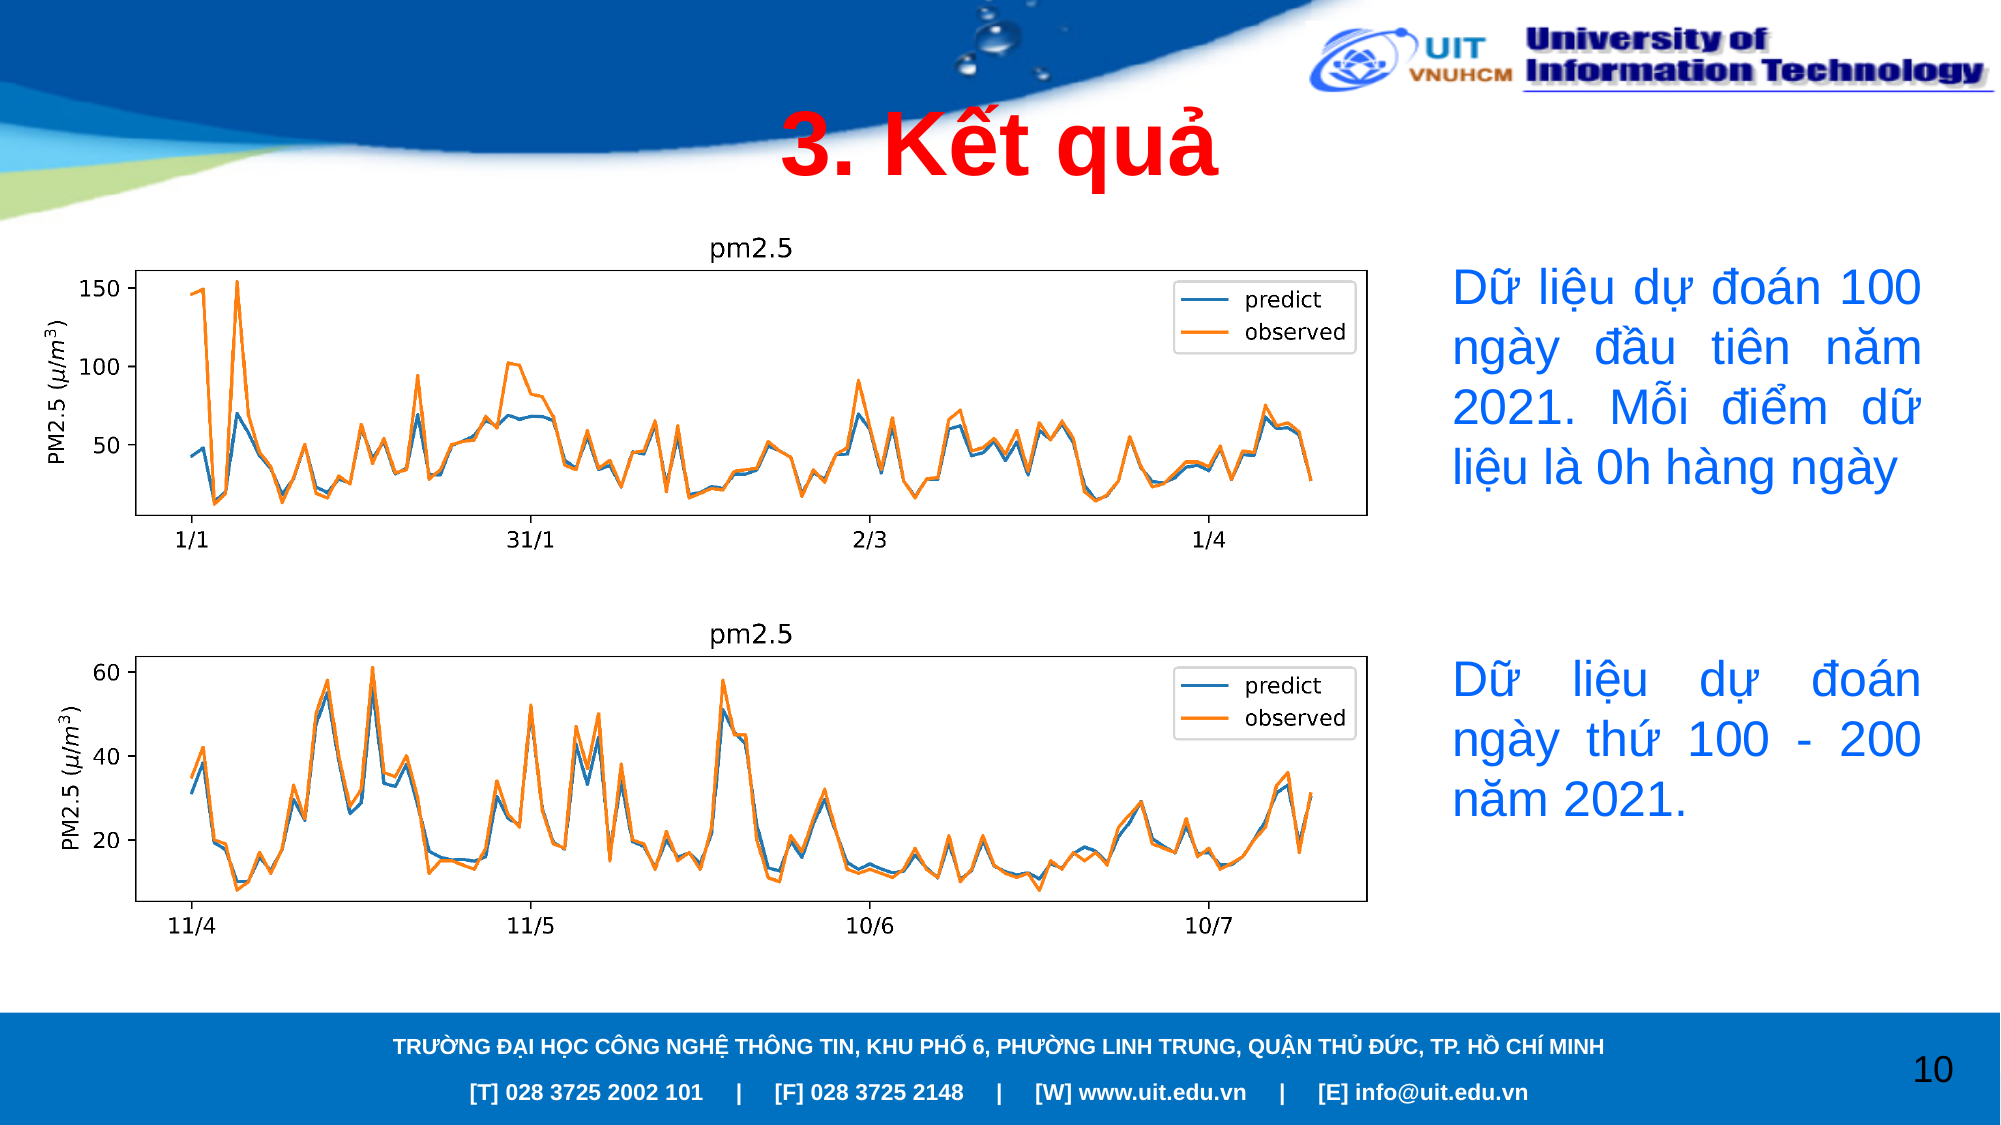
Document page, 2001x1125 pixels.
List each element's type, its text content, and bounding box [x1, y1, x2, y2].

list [0, 232, 1526, 551]
text_box Dữ liệu dự đoán ngày thứ 100 - 200 năm 2021. [1529, 639, 1938, 834]
text_box Dữ liệu dự đoán 100 ngày đầu tiên năm 2021. Mỗi điểm dữ liệu là 0h hàng ngày [1529, 247, 1938, 503]
picture [0, 0, 2001, 1125]
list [0, 618, 1526, 936]
title 3. Kết quả [99, 45, 1900, 233]
